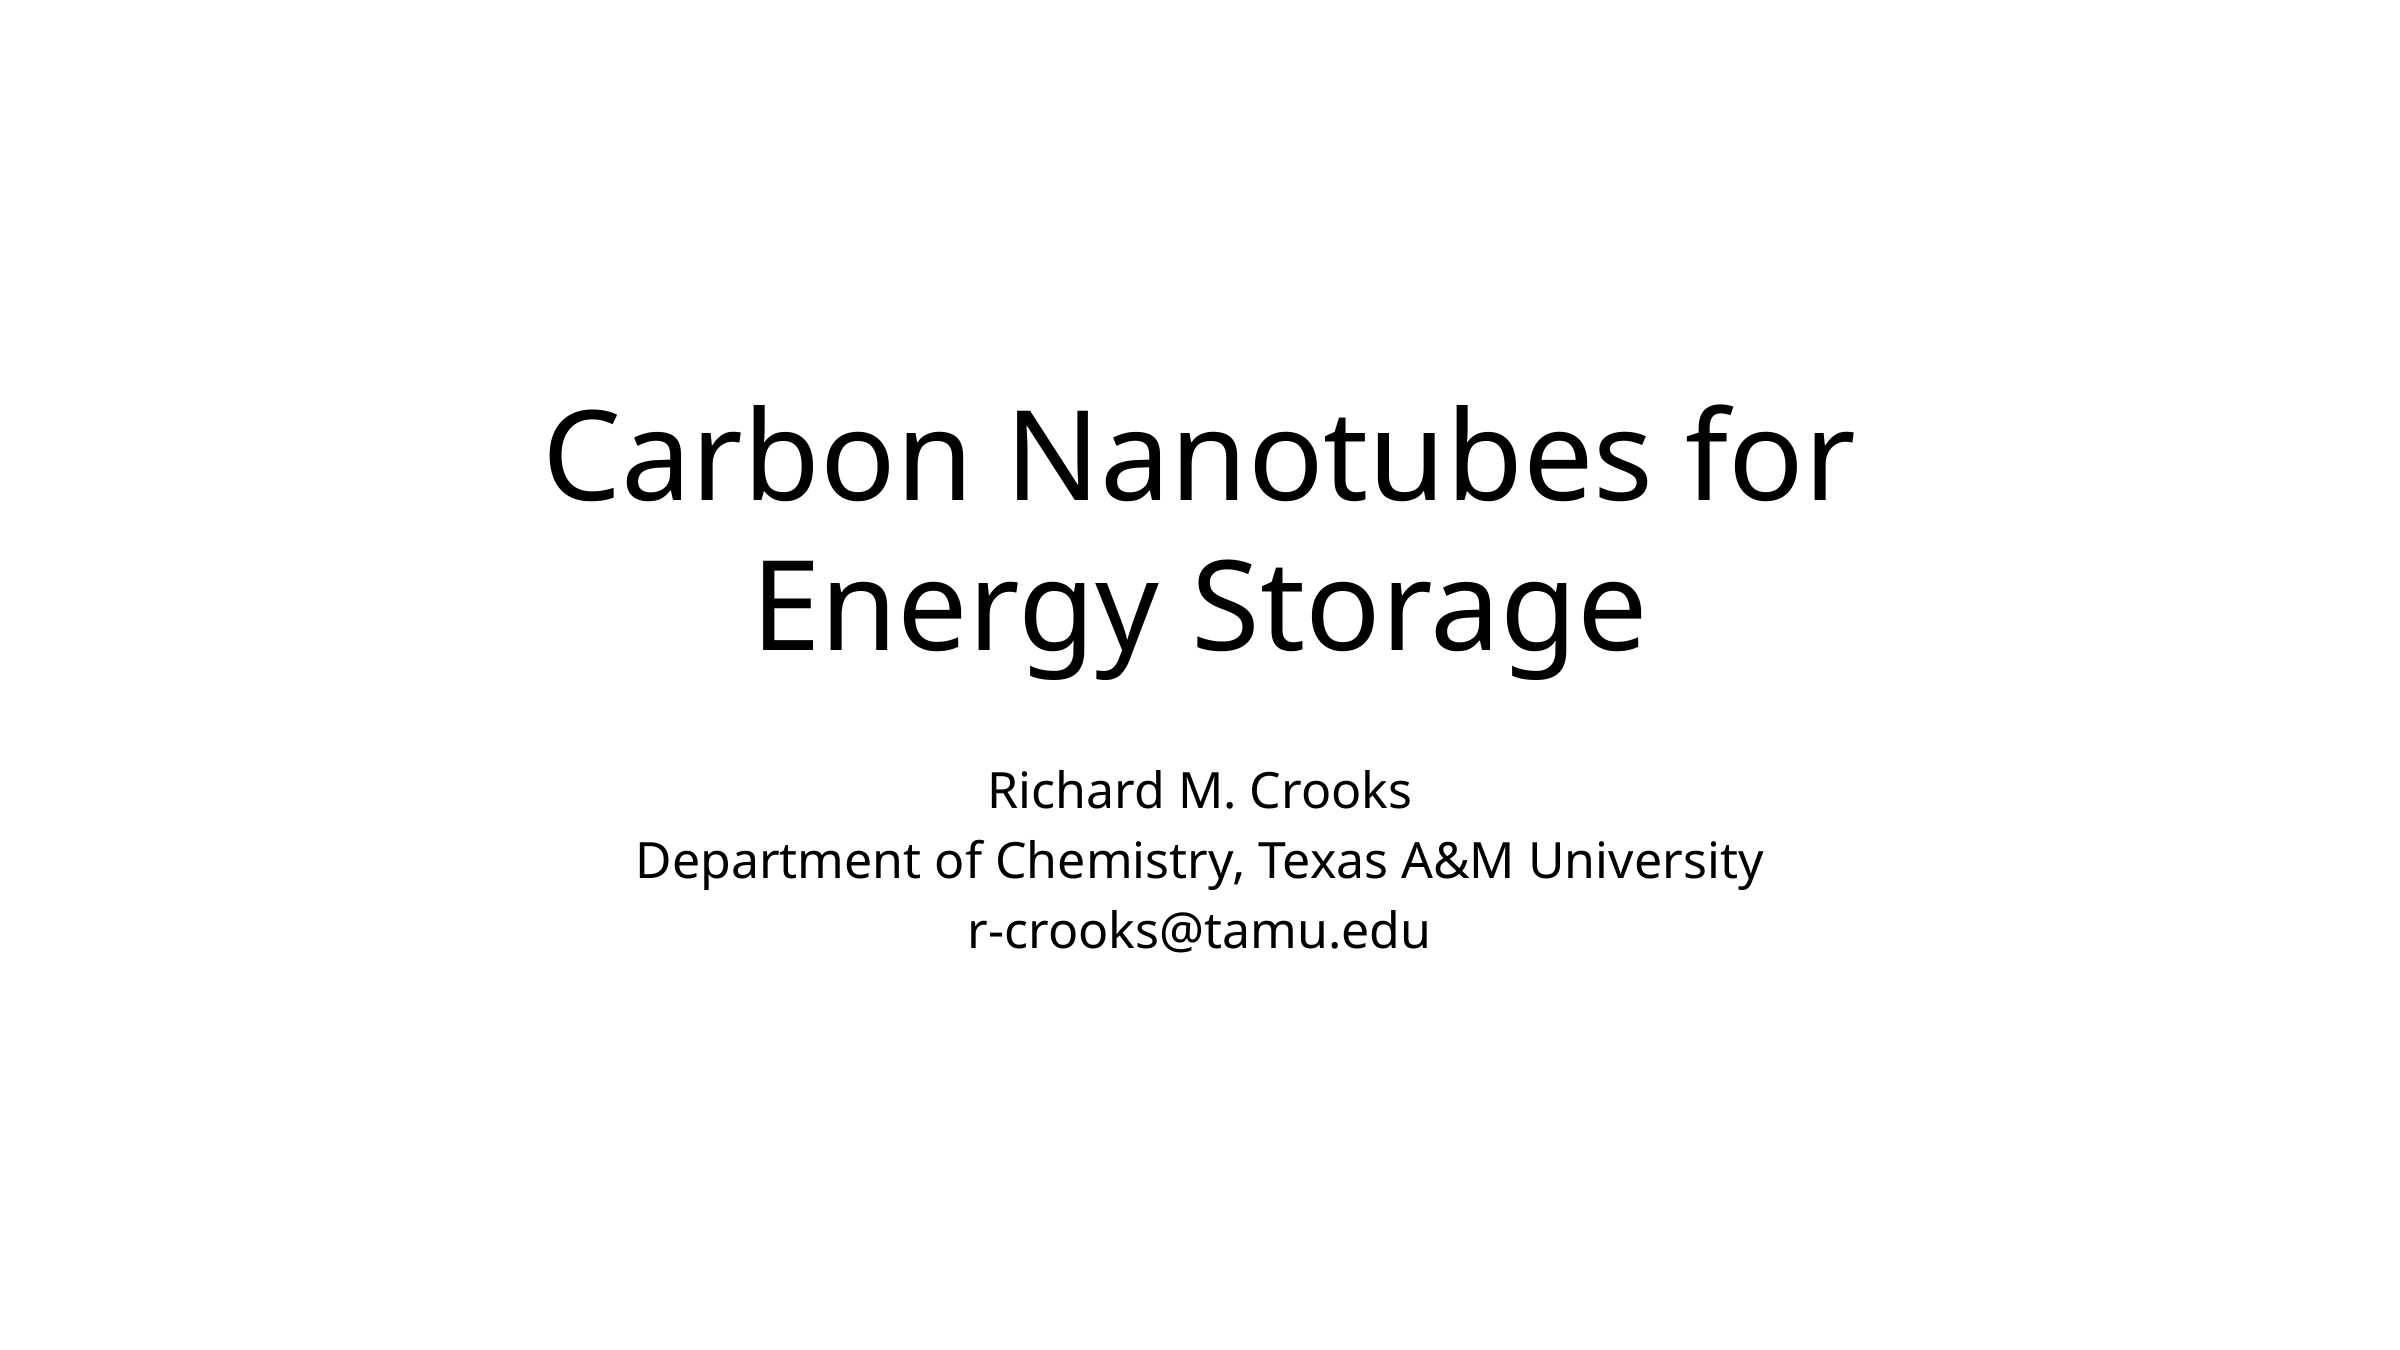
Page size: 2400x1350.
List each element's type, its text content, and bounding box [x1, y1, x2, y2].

subtitle Richard M. Crooks Department of Chemistry, Texas A&M University r-crooks@tamu.edu [450, 750, 1950, 1023]
title Carbon Nanotubes for Energy Storage [450, 329, 1950, 721]
